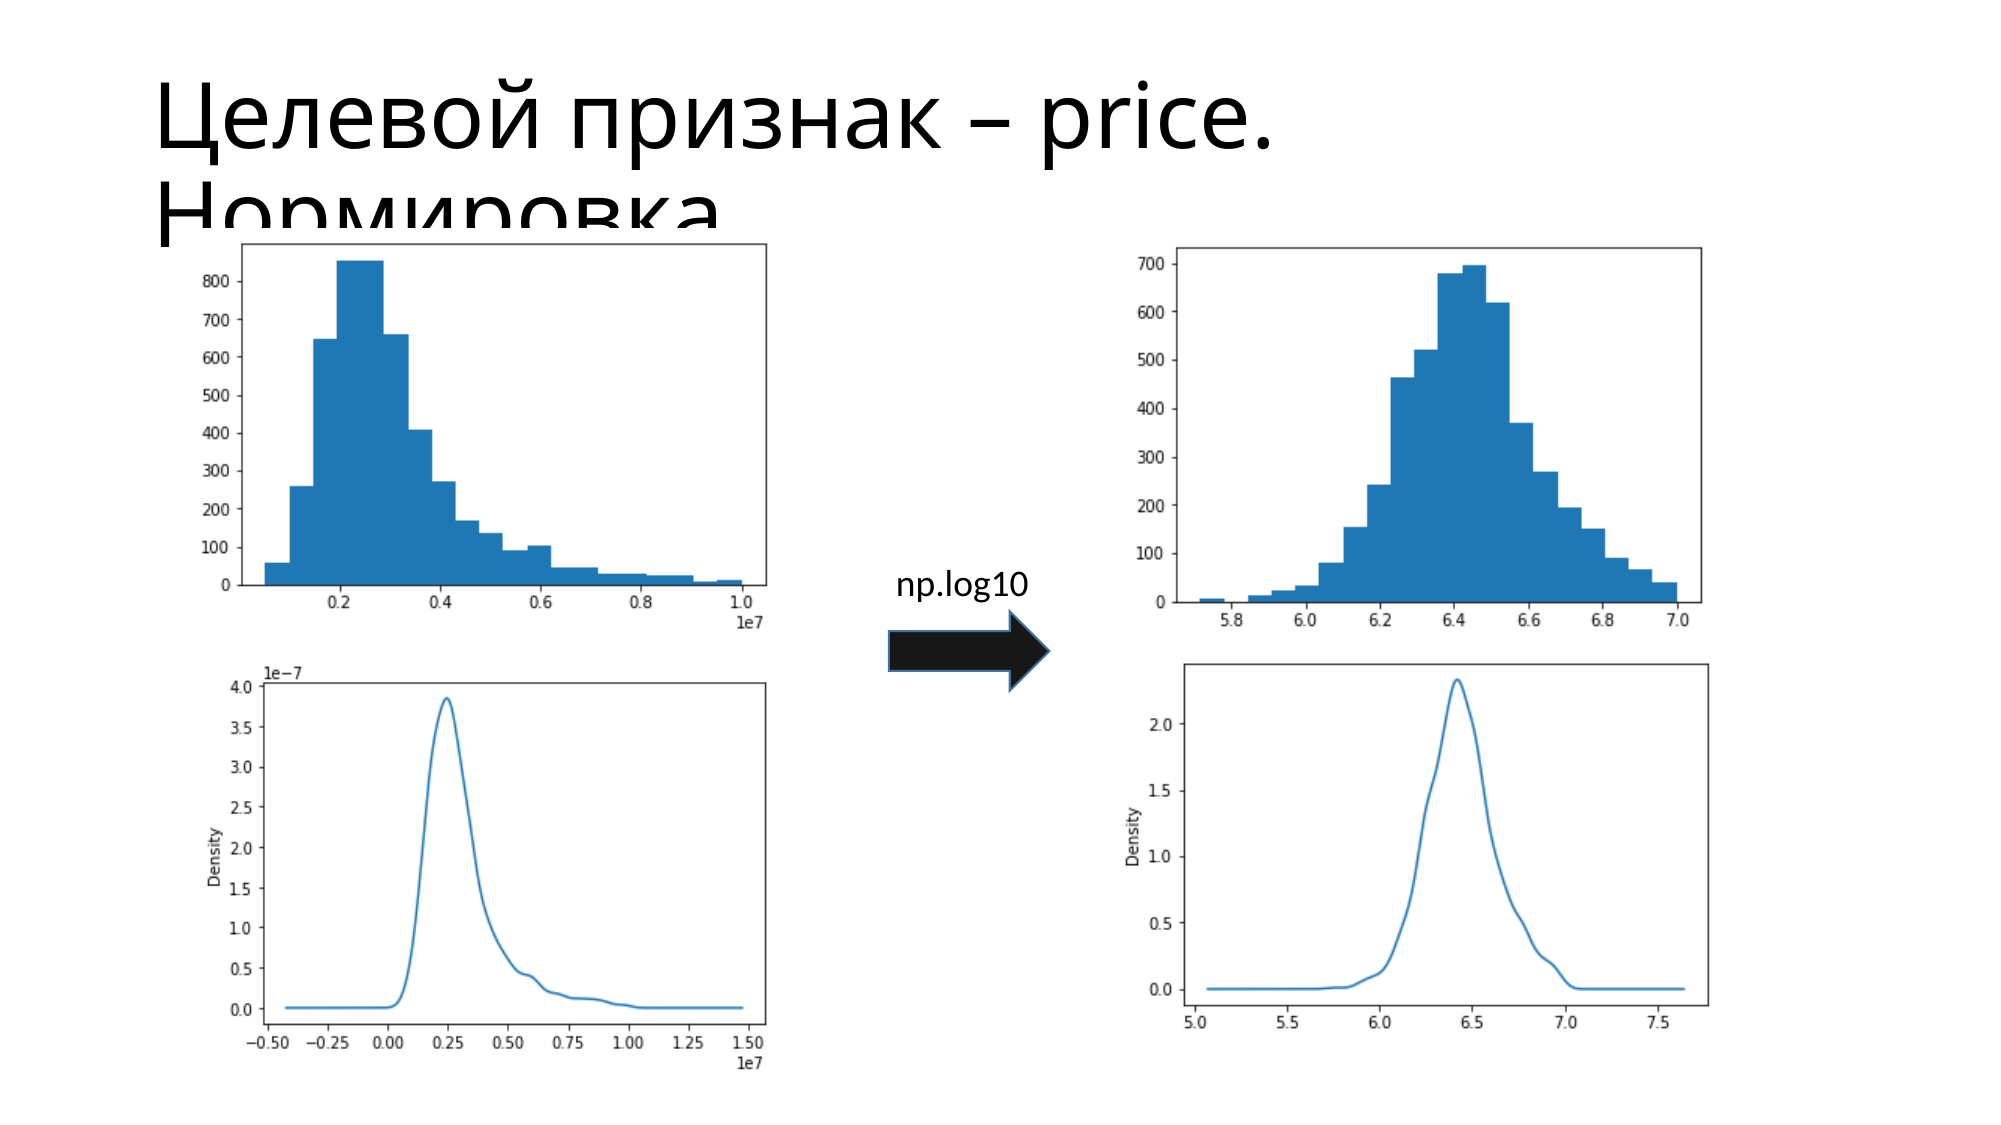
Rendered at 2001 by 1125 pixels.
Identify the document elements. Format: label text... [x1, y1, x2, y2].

picture [1112, 228, 1751, 1049]
text_box np.log10 [881, 551, 1050, 612]
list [193, 228, 819, 645]
picture [193, 645, 819, 1085]
text_box [887, 612, 1051, 694]
title Целевой признак – price. Нормировка [137, 59, 1863, 278]
